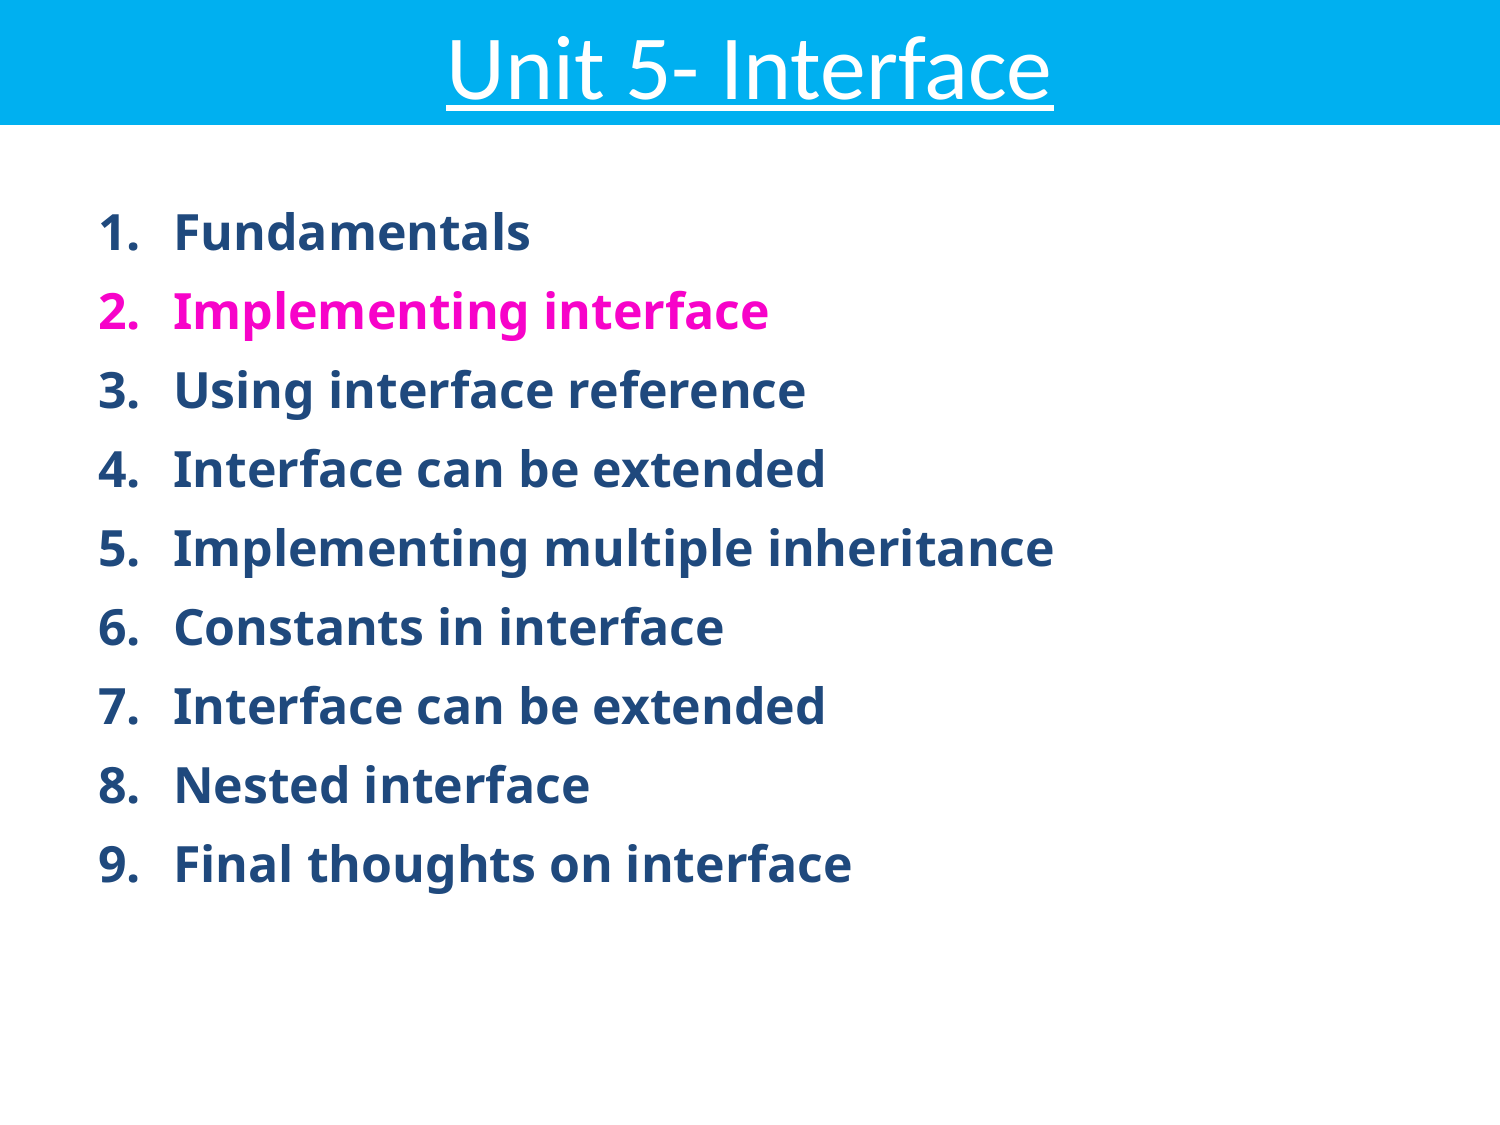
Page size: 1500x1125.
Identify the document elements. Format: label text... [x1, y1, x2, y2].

list Fundamentals Implementing interface Using interface reference Interface can be extended Implementing multiple inheritance Constants in interface Interface can be extended Nested interface Final thoughts on interface [43, 199, 1430, 1013]
title Unit 5- Interface [0, 0, 1500, 125]
